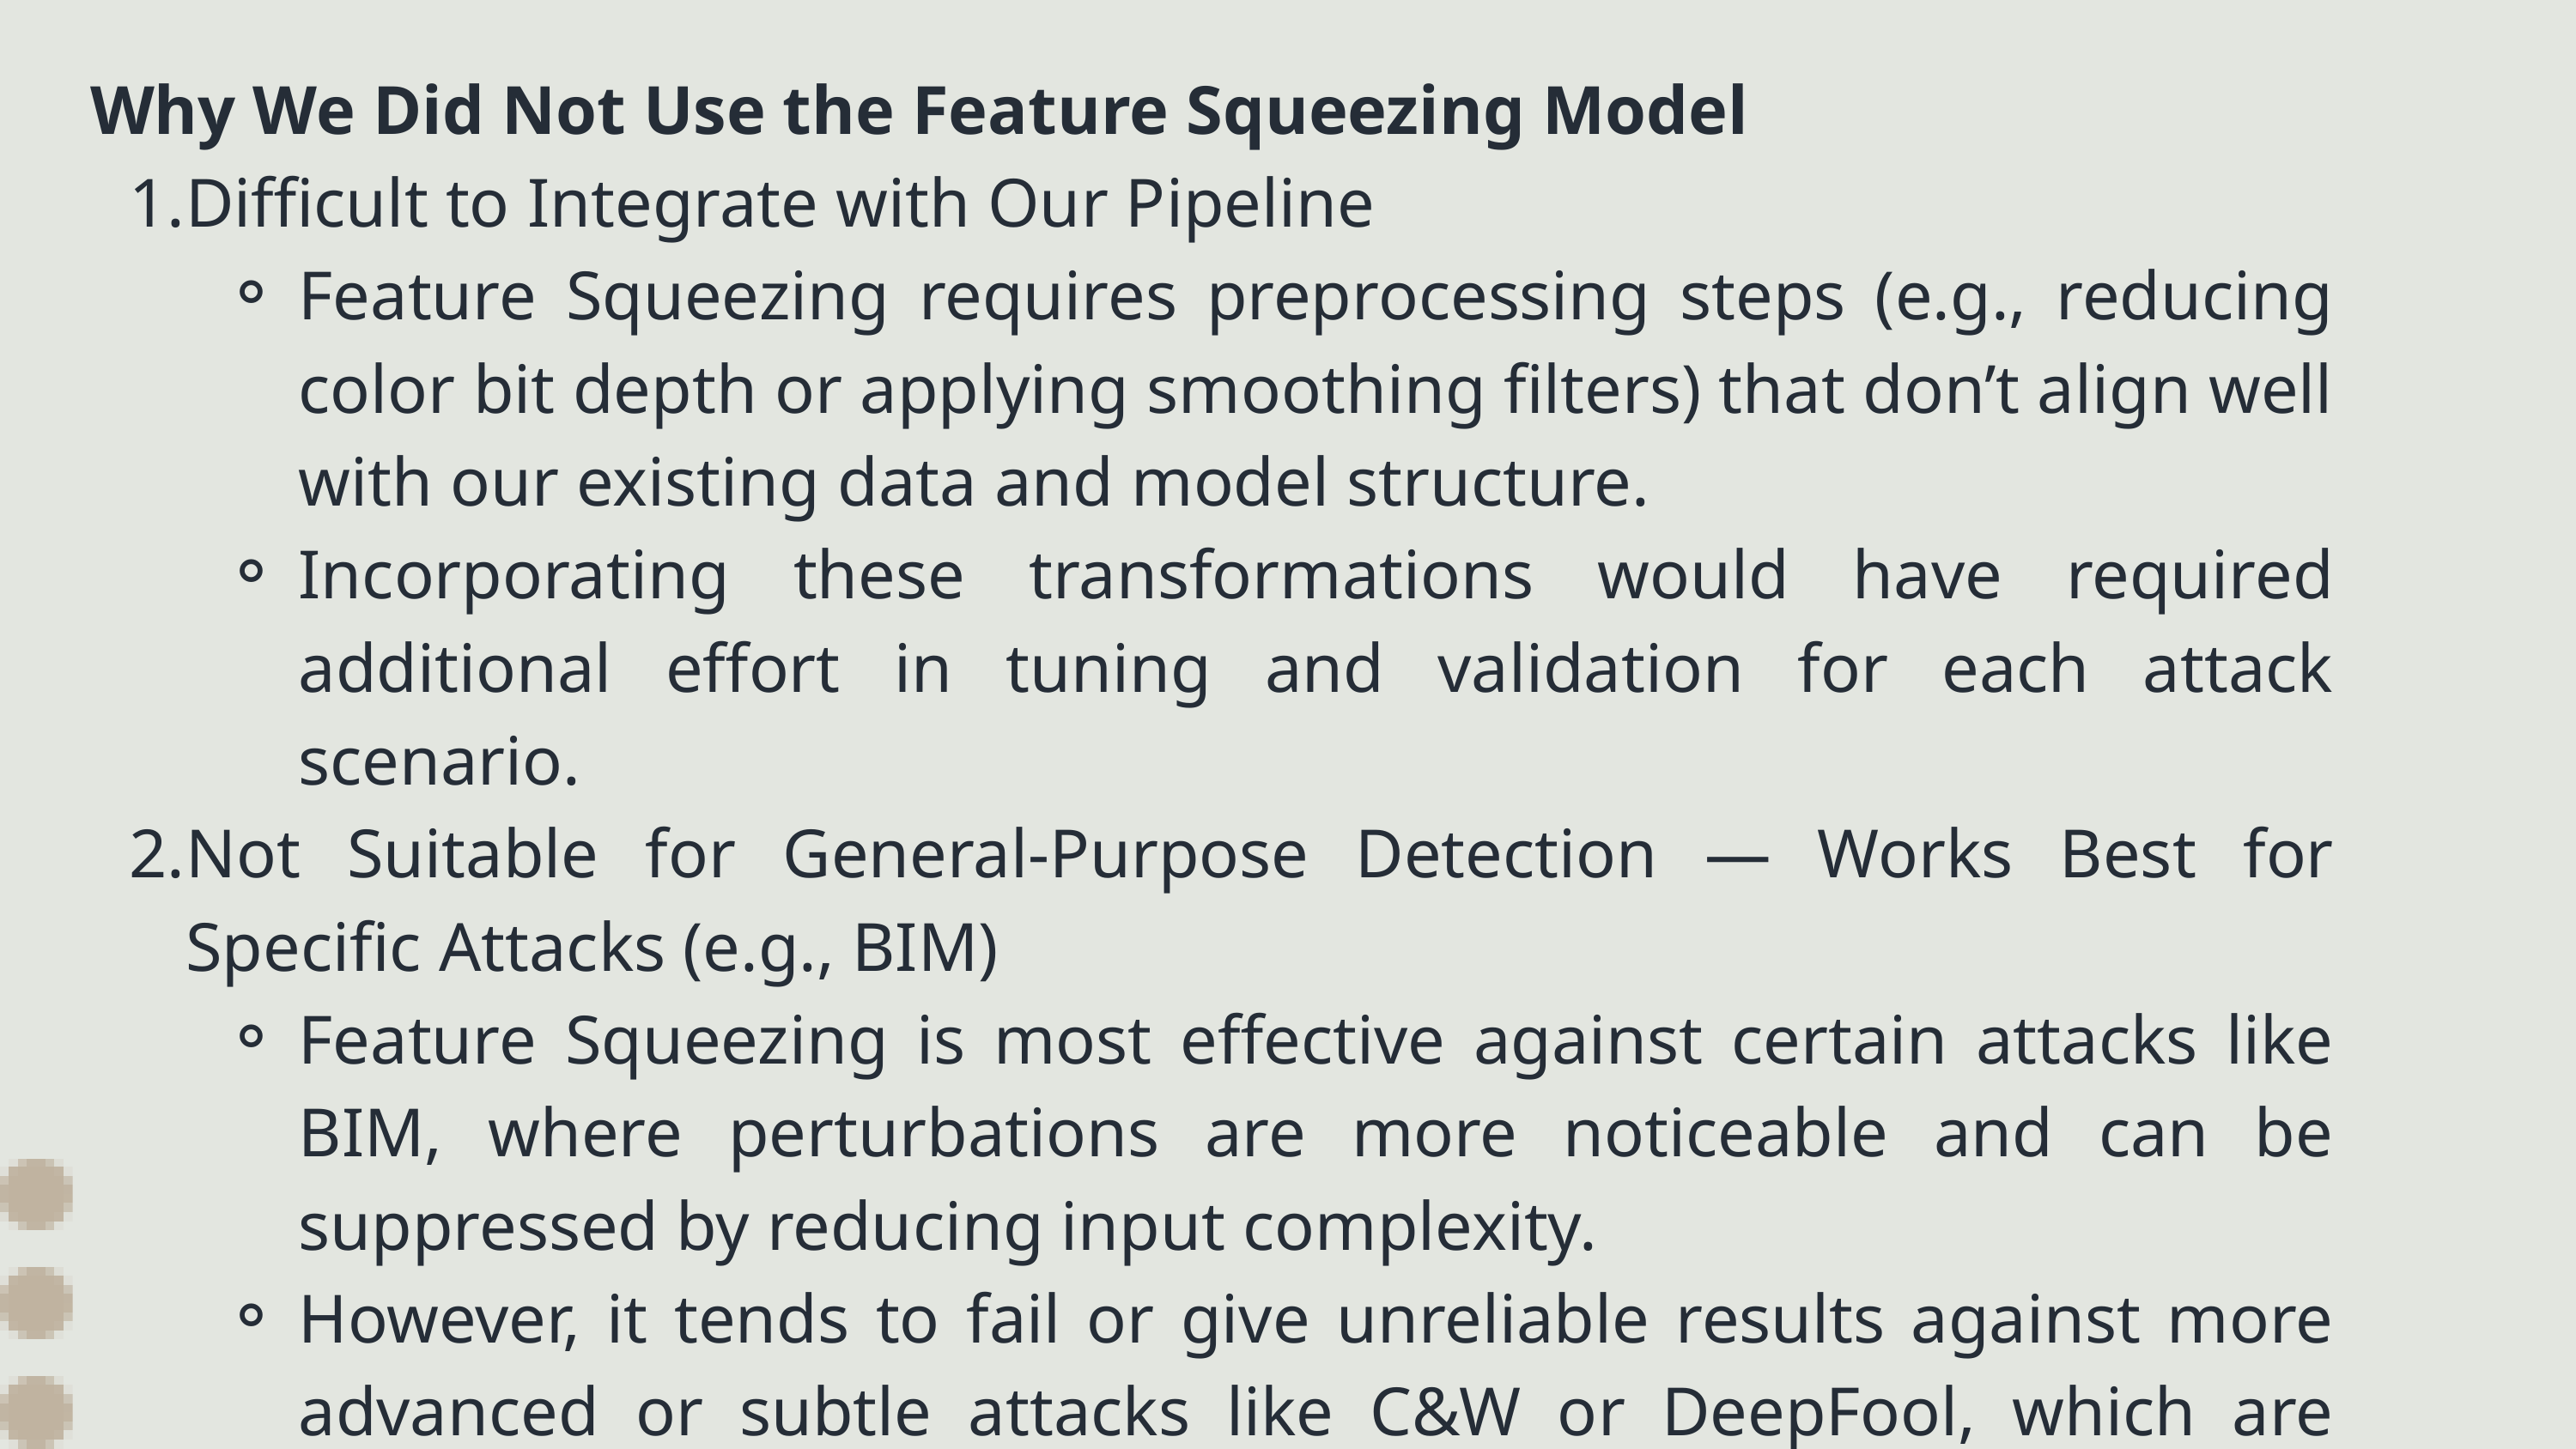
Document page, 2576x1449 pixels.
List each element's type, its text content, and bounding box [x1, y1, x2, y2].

text_box Why We Did Not Use the Feature Squeezing Model Difficult to Integrate with Our Pipeline Feature Squeezing requires preprocessing steps (e.g., reducing color bit depth or applying smoothing filters) that don’t align well with our existing data and model structure. Incorporating these transformations would have required additional effort in tuning and validation for each attack scenario. Not Suitable for General-Purpose Detection — Works Best for Specific Attacks (e.g., BIM) Feature Squeezing is most effective against certain attacks like BIM, where perturbations are more noticeable and can be suppressed by reducing input complexity. However, it tends to fail or give unreliable results against more advanced or subtle attacks like C&W or DeepFool, which are designed to bypass such defenses. [72, 0, 2336, 1449]
text_box [0, 1159, 73, 1449]
